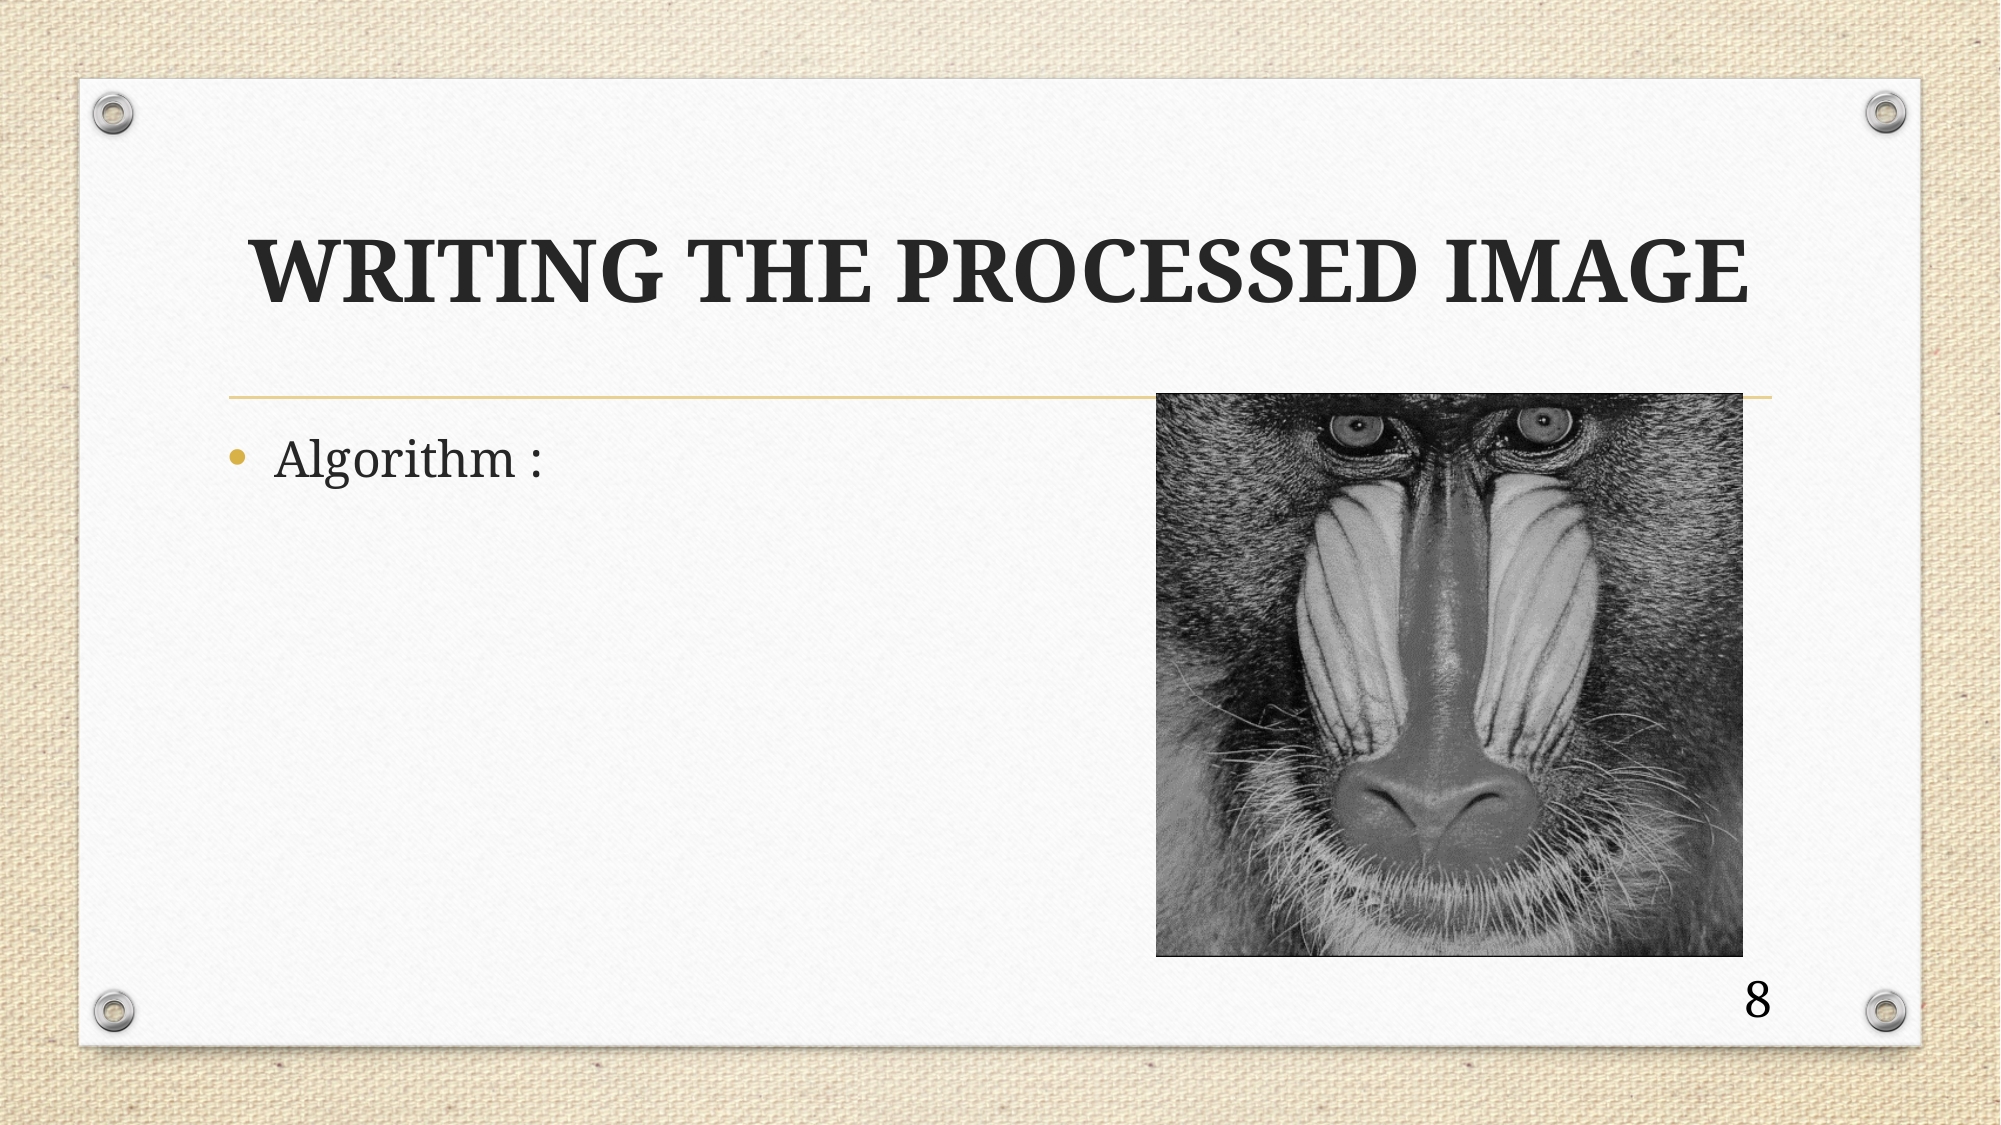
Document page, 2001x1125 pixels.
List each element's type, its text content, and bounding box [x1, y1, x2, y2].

title WRITING THE PROCESSED IMAGE [212, 161, 1788, 375]
list Algorithm : [212, 419, 1788, 964]
picture [0, 0, 2001, 1125]
slide_number 8 [1698, 979, 1788, 1025]
